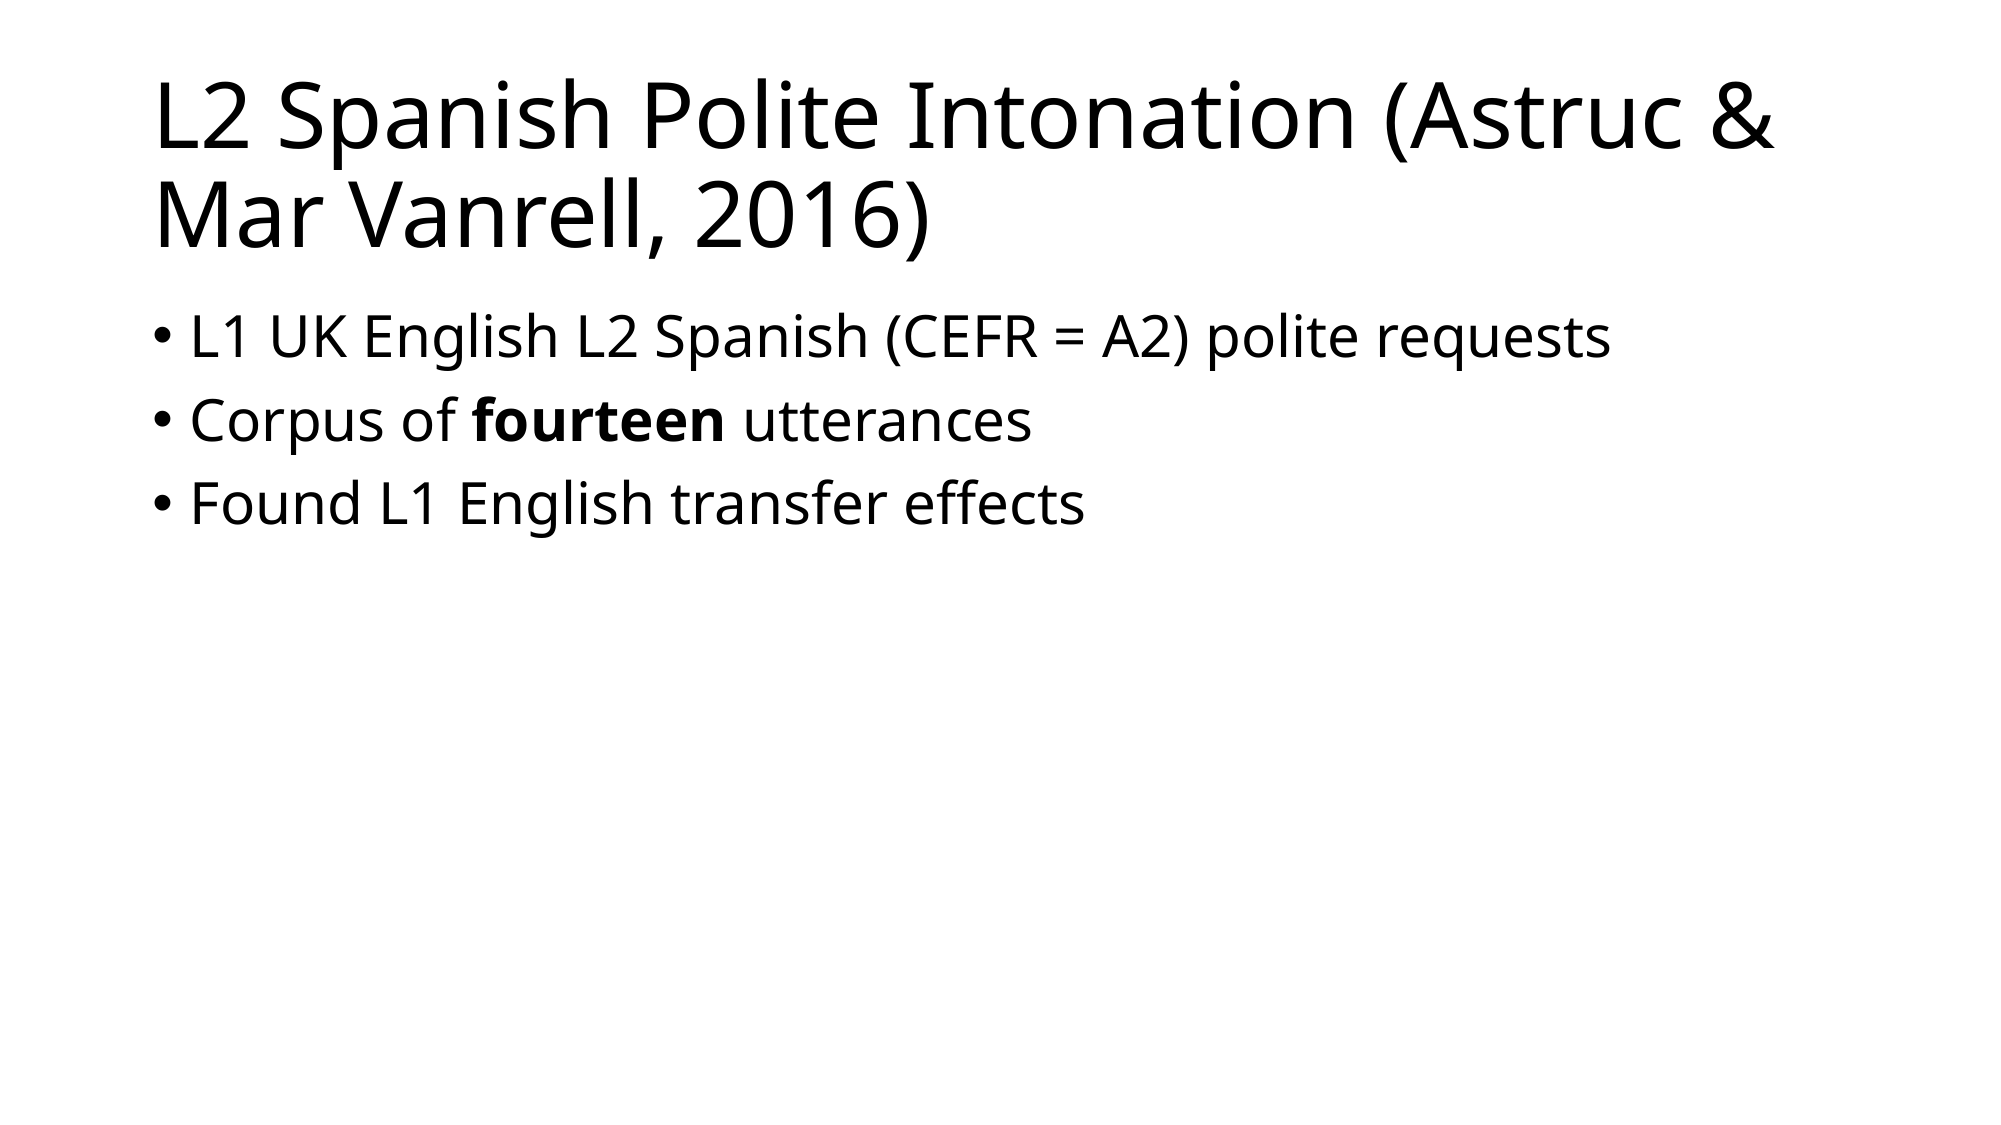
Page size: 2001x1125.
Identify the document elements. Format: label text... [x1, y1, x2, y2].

list L1 UK English L2 Spanish (CEFR = A2) polite requests Corpus of fourteen utterances Found L1 English transfer effects [137, 299, 1863, 1014]
title L2 Spanish Polite Intonation (Astruc & Mar Vanrell, 2016) [137, 59, 1863, 278]
